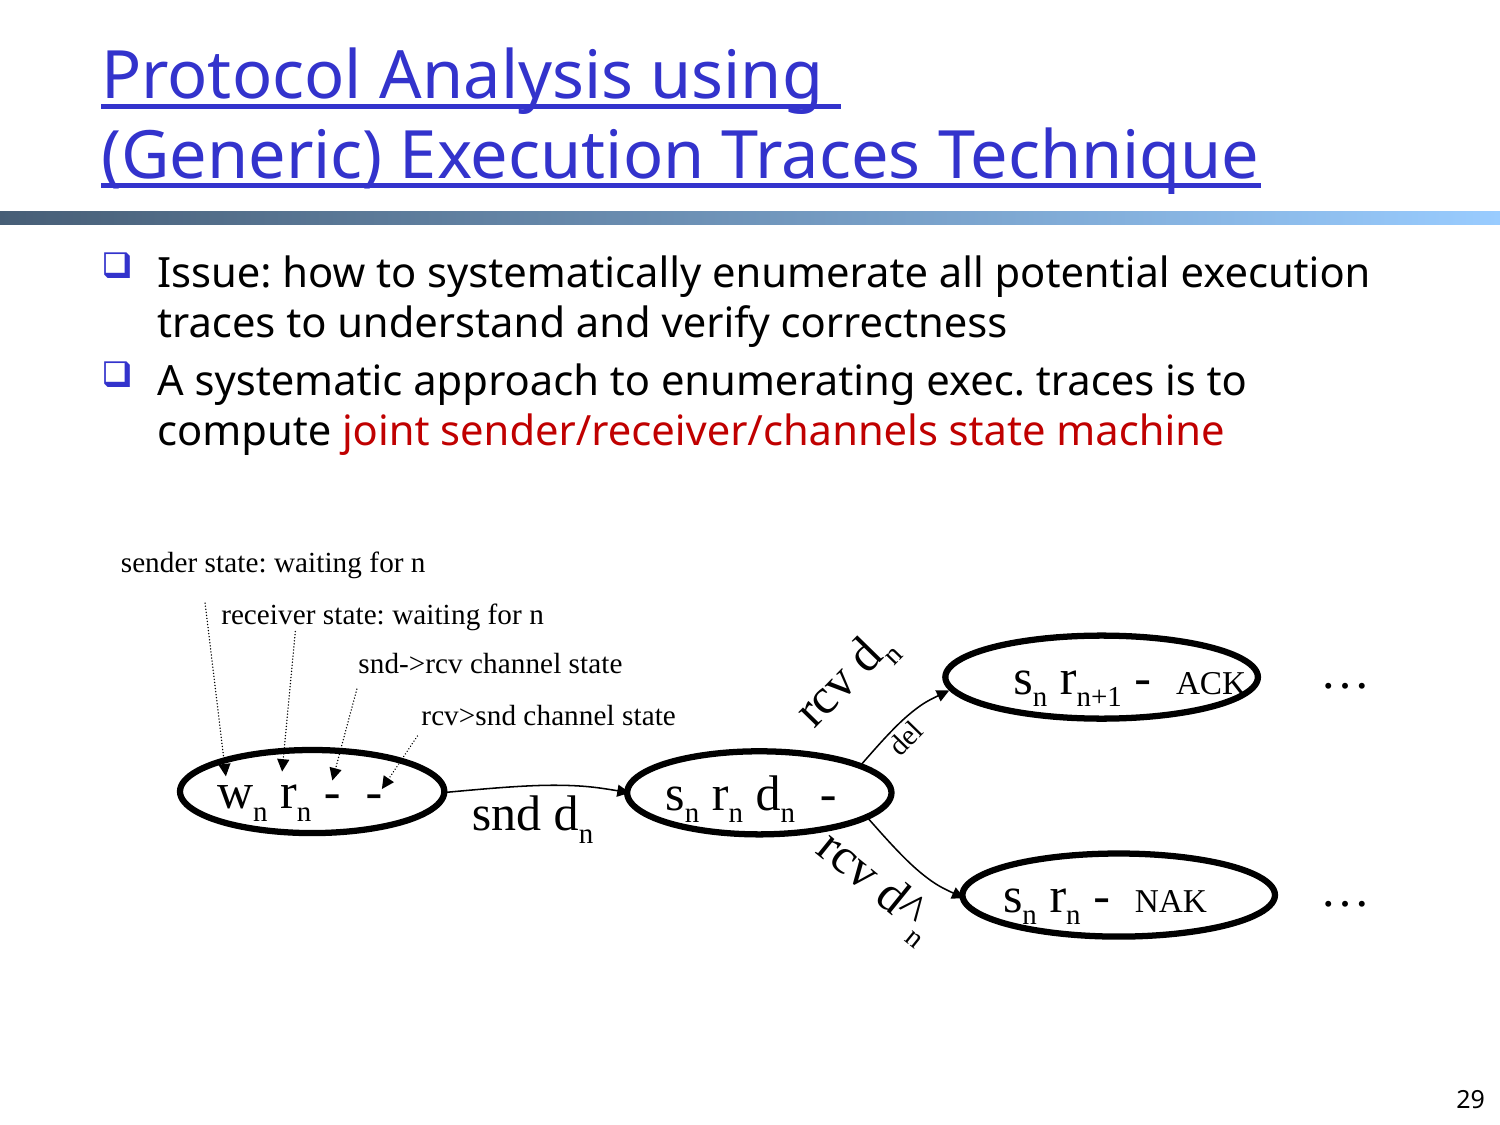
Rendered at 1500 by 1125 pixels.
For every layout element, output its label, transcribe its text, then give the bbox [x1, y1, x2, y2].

slide_number 29 [1150, 1049, 1500, 1125]
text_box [105, 535, 1386, 937]
text_box Protocol Analysis using (Generic) Execution Traces Technique [86, 17, 1402, 206]
list Issue: how to systematically enumerate all potential execution traces to understand and verify correctness A systematic approach to enumerating exec. traces is to compute joint sender/receiver/channels state machine [86, 237, 1412, 1023]
slide_number 40 [1424, 212, 1428, 224]
